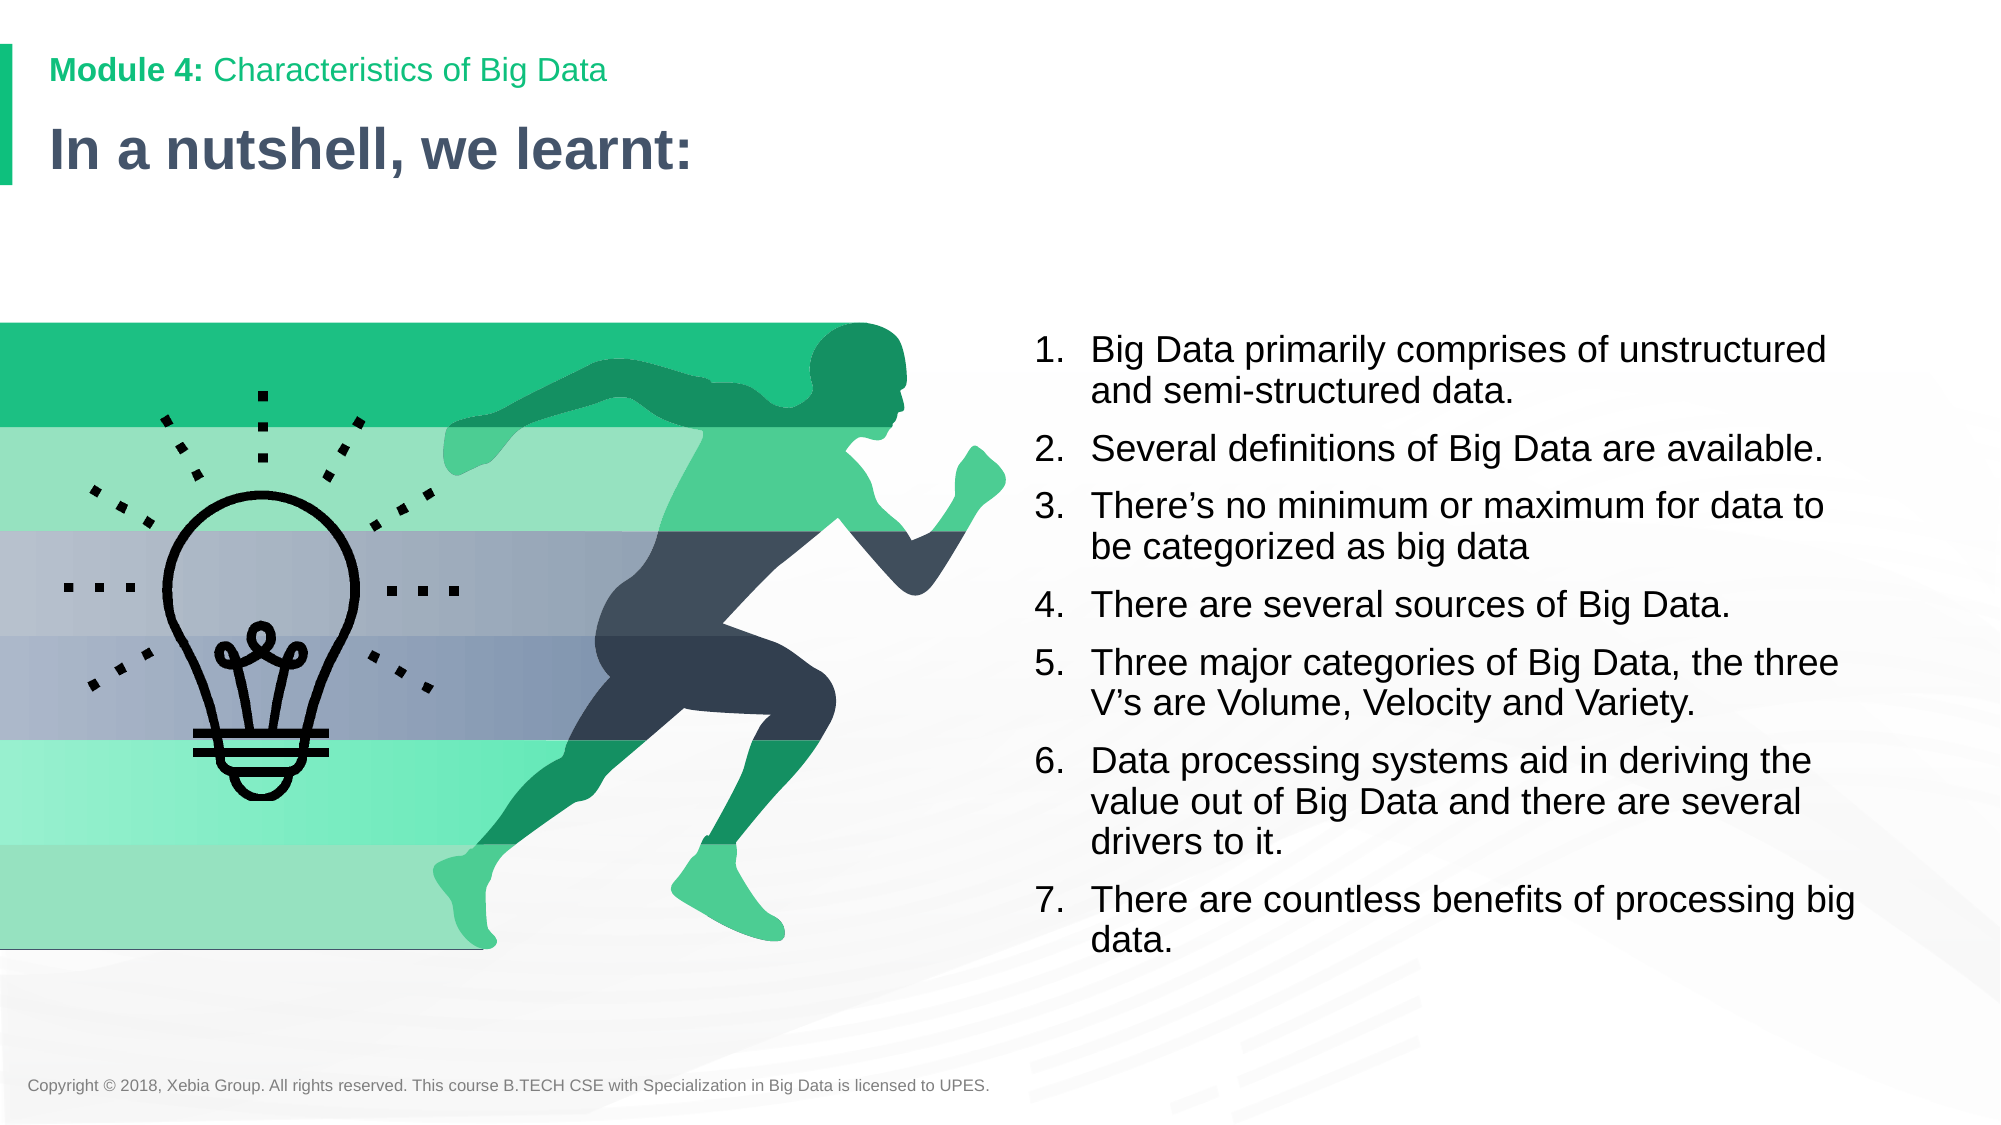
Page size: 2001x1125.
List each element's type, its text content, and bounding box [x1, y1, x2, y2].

list Module 4: Characteristics of Big Data [34, 44, 1887, 94]
picture [62, 391, 459, 801]
title In a nutshell, we learnt: [34, 103, 1887, 185]
picture [0, 0, 2000, 1125]
list Big Data primarily comprises of unstructured and semi-structured data. Several definitions of Big Data are available. There’s no minimum or maximum for data to be categorized as big data There are several sources of Big Data. Three major categories of Big Data, the three V’s are Volume, Velocity and Variety. Data processing systems aid in deriving the value out of Big Data and there are several drivers to it. There are countless benefits of processing big data. [1019, 322, 1887, 938]
